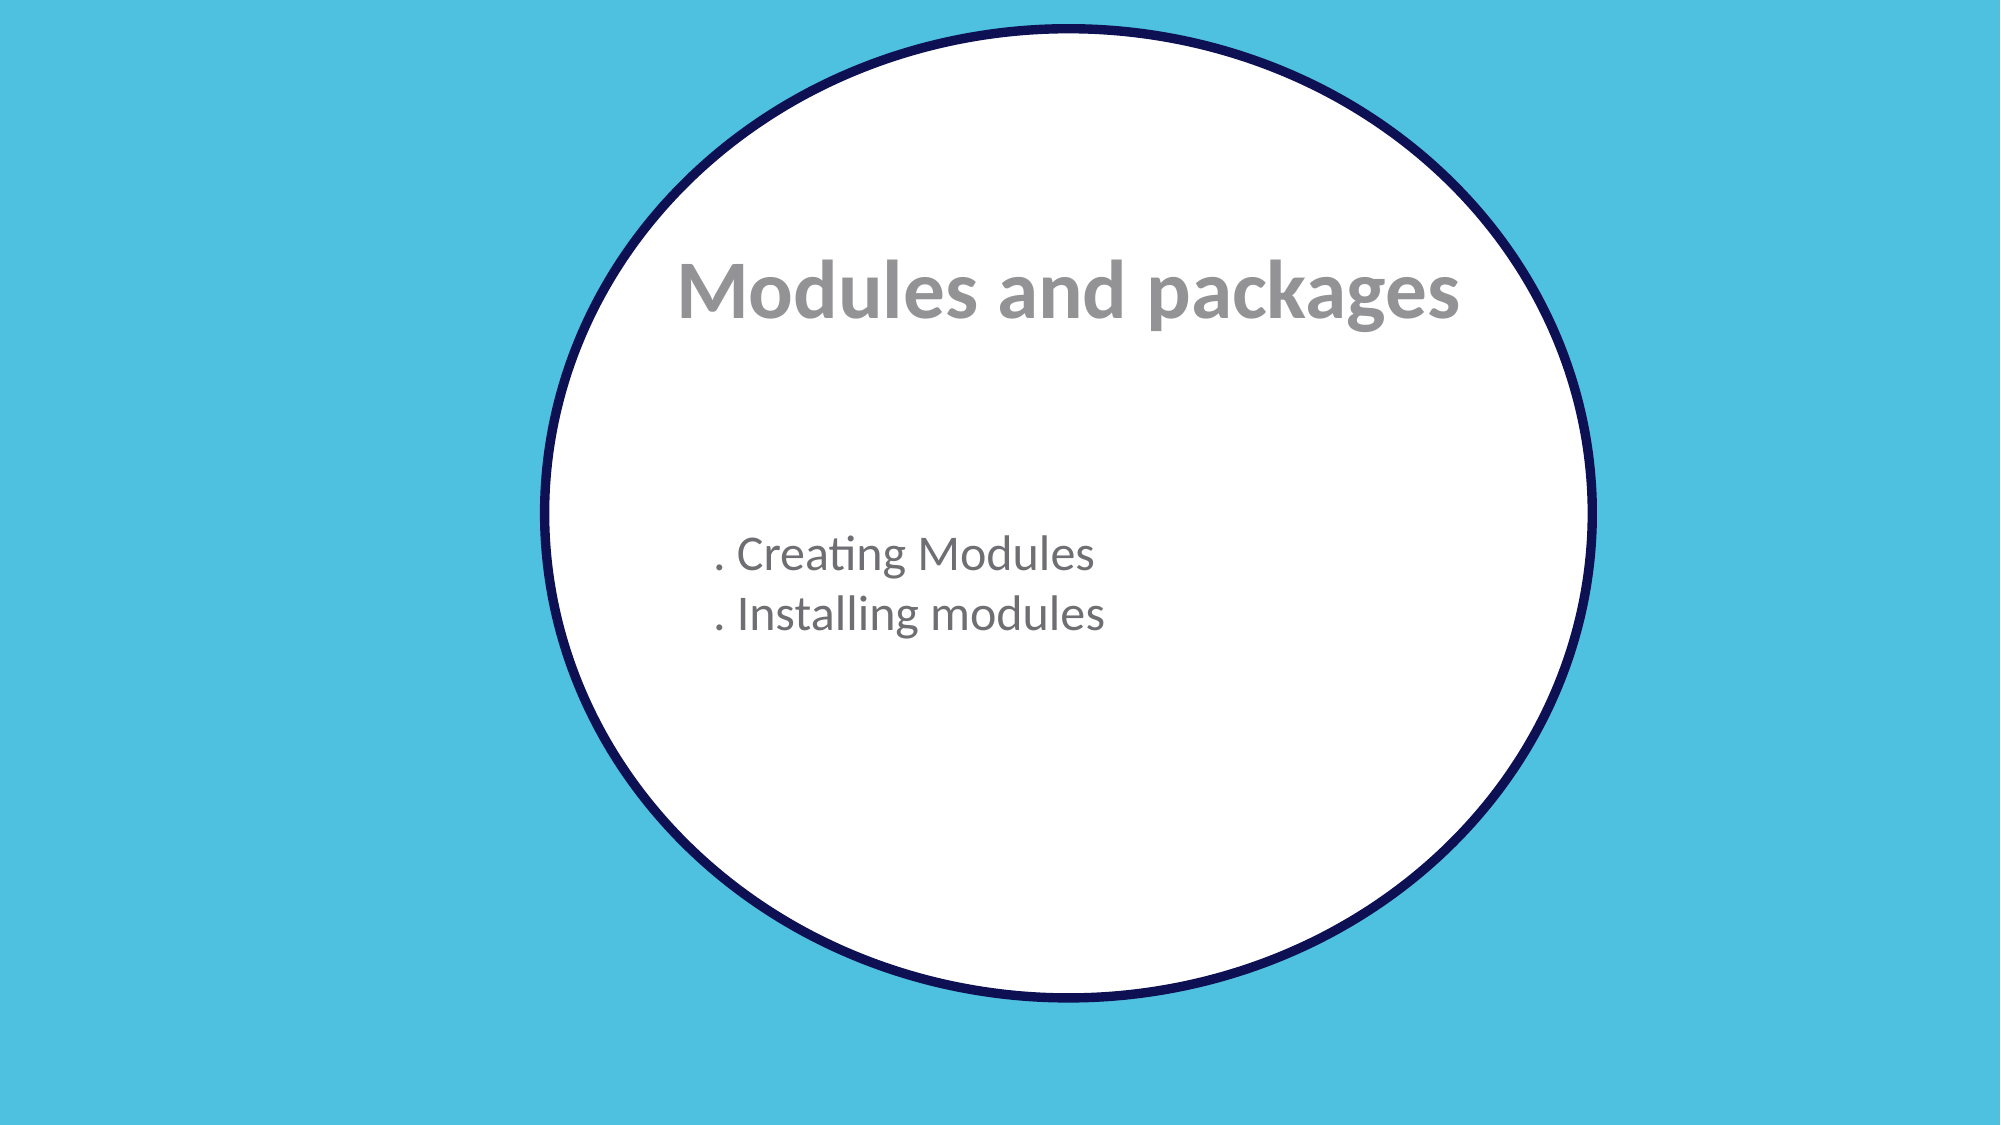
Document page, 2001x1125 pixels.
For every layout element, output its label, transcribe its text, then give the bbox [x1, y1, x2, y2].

text_box Modules and packages [660, 227, 1477, 343]
text_box . Creating Modules . Installing modules [698, 513, 1481, 709]
text_box [542, 26, 1595, 1001]
